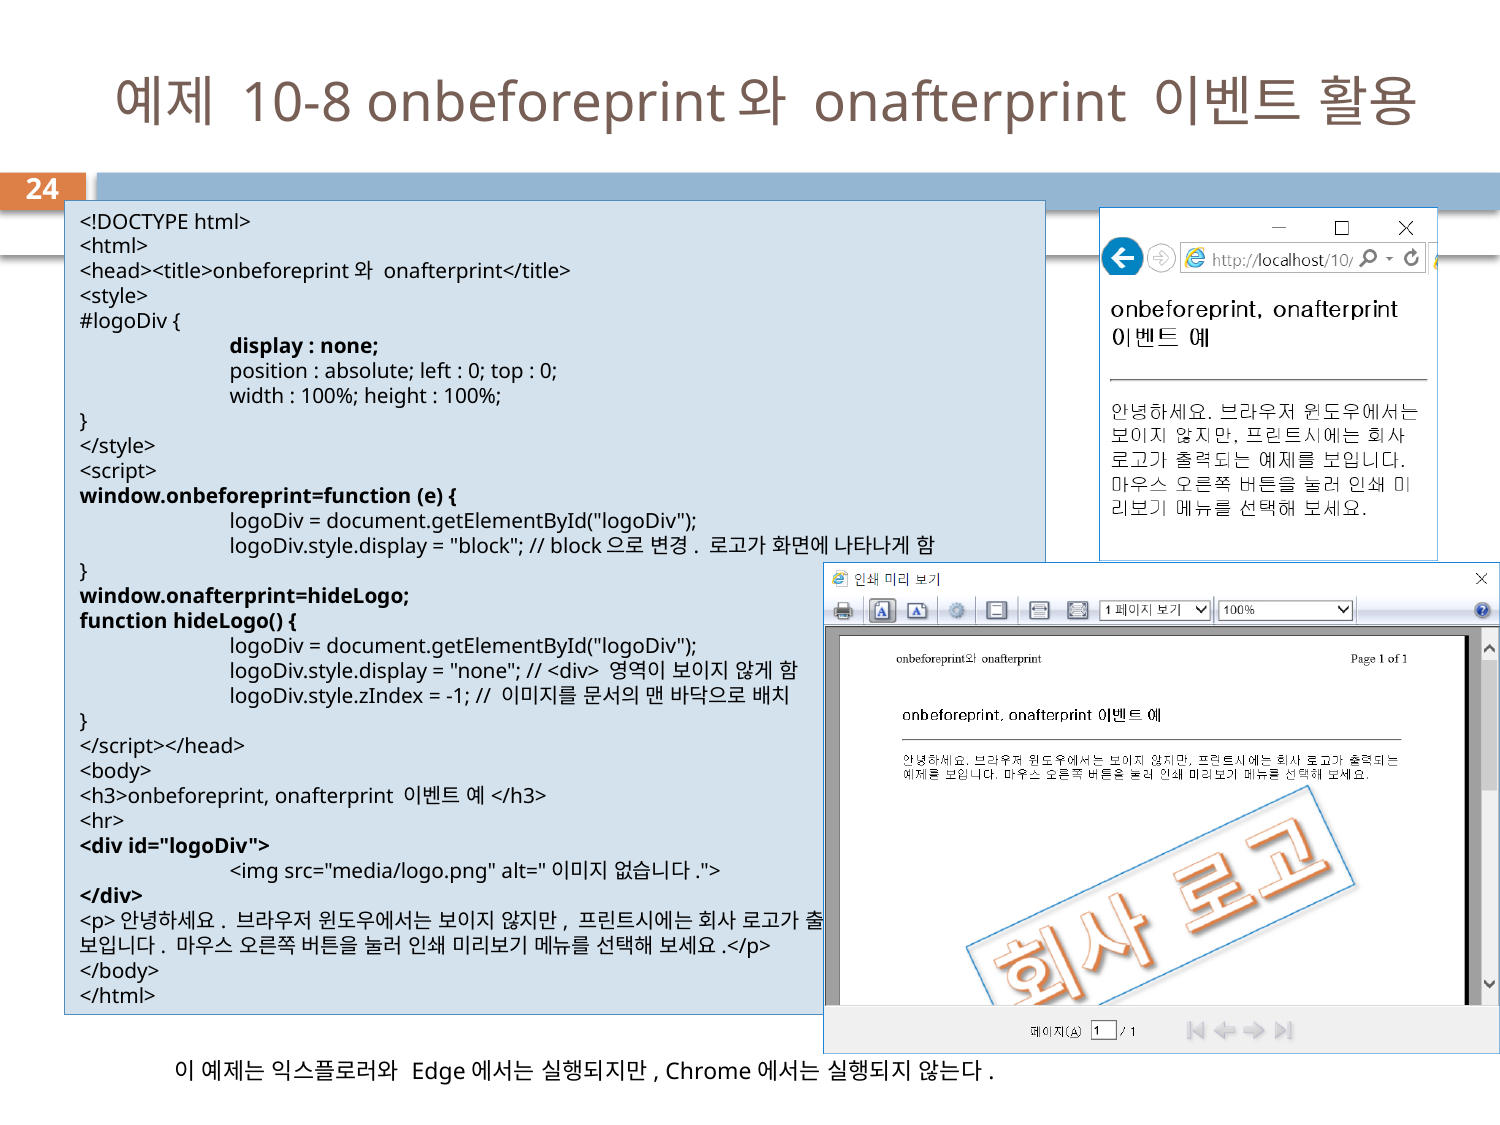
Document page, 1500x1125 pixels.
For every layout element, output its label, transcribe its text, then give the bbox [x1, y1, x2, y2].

picture [1099, 207, 1438, 561]
text_box 이 예제는 익스플로러와 Edge에서는 실행되지만, Chrome에서는 실행되지 않는다. [159, 1048, 1034, 1092]
title 예제 10-8 onbeforeprint와 onafterprint 이벤트 활용 [99, 37, 1438, 161]
text_box <!DOCTYPE html> <html> <head><title>onbeforeprint와 onafterprint</title> <style> #logoDiv { display : none; position : absolute; left : 0; top : 0; width : 100%; height : 100%; } </style> <script> window.onbeforeprint=function (e) { logoDiv = document.getElementById("logoDiv"); logoDiv.style.display = "block"; // block으로 변경. 로고가 화면에 나타나게 함 } window.onafterprint=hideLogo; function hideLogo() { logoDiv = document.getElementById("logoDiv"); logoDiv.style.display = "none"; // <div> 영역이 보이지 않게 함 logoDiv.style.zIndex = -1; // 이미지를 문서의 맨 바닥으로 배치 } </script></head> <body> <h3>onbeforeprint, onafterprint 이벤트 예</h3> <hr> <div id="logoDiv"> <img src="media/logo.png" alt="이미지 없습니다."> </div> <p>안녕하세요. 브라우저 윈도우에서는 보이지 않지만, 프린트시에는 회사 로고가 출력되는 예제를 보입니다. 마우스 오른쪽 버튼을 눌러 인쇄 미리보기 메뉴를 선택해 보세요.</p> </body> </html> [64, 200, 1046, 1015]
picture [822, 562, 1500, 1055]
slide_number 24 [0, 170, 87, 211]
